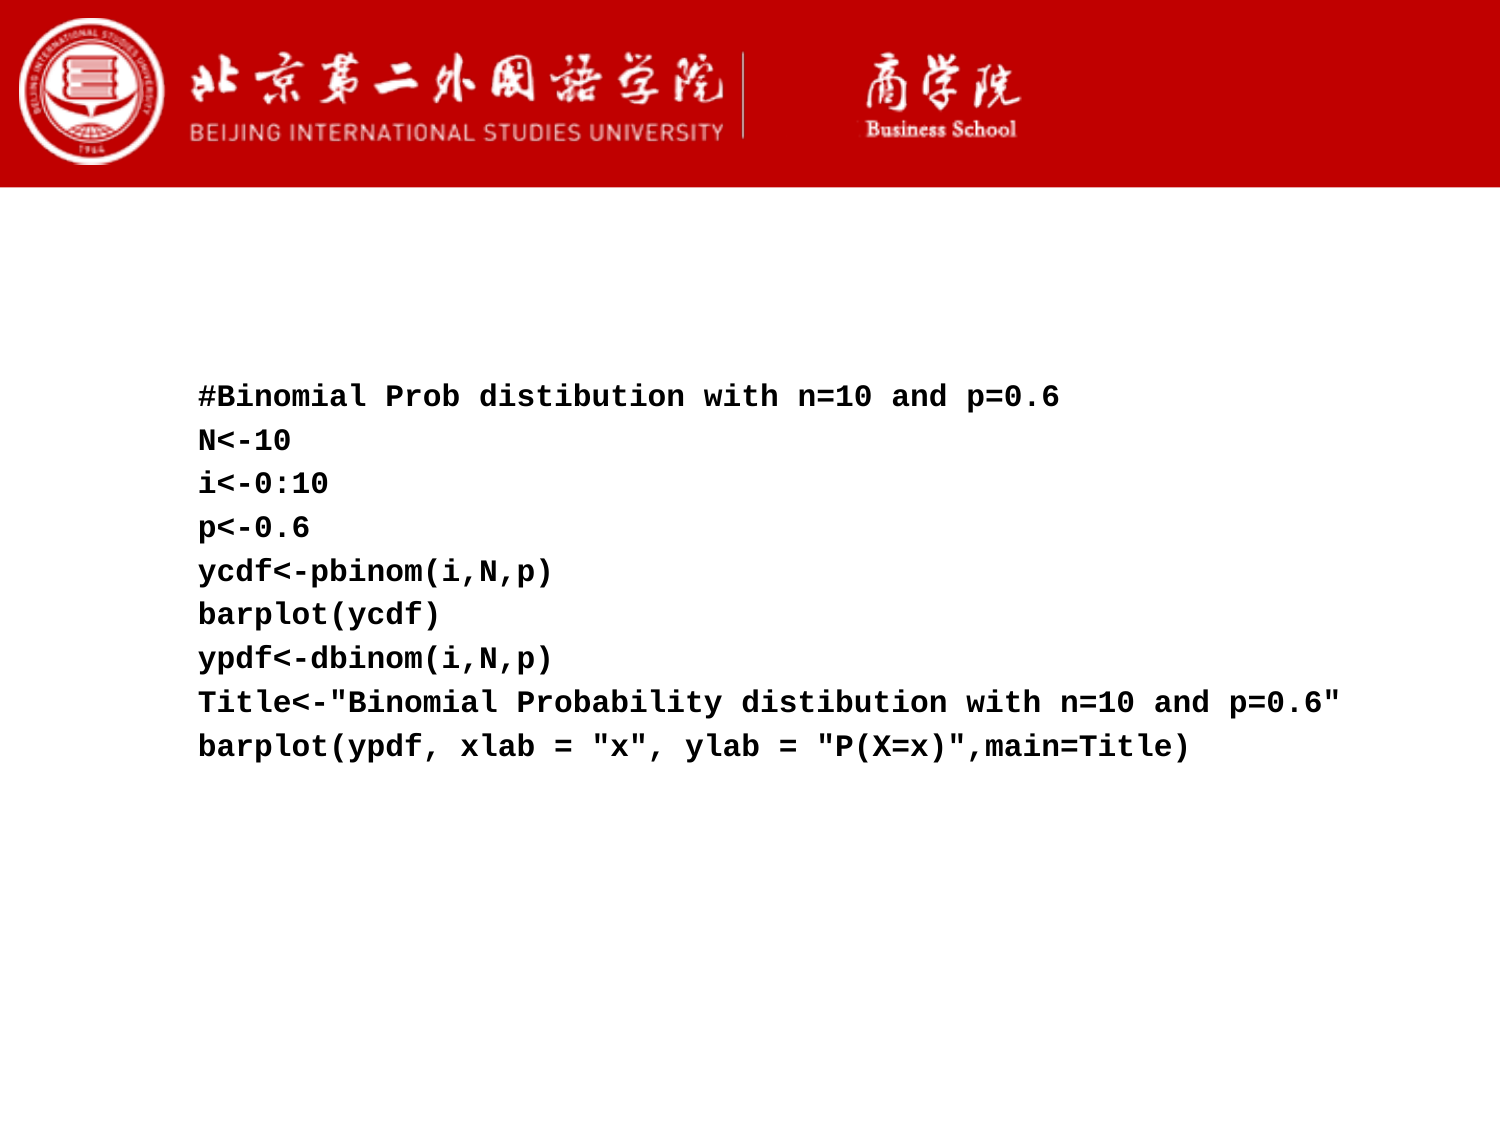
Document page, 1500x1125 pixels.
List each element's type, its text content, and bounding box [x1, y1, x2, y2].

picture [19, 18, 1270, 165]
list #Binomial Prob distibution with n=10 and p=0.6 N<-10 i<-0:10 p<-0.6 ycdf<-pbinom(i,N,p) barplot(ycdf) ypdf<-dbinom(i,N,p) Title<-"Binomial Probability distibution with n=10 and p=0.6" barplot(ypdf, xlab = "x", ylab = "P(X=x)",main=Title) [183, 367, 1458, 874]
